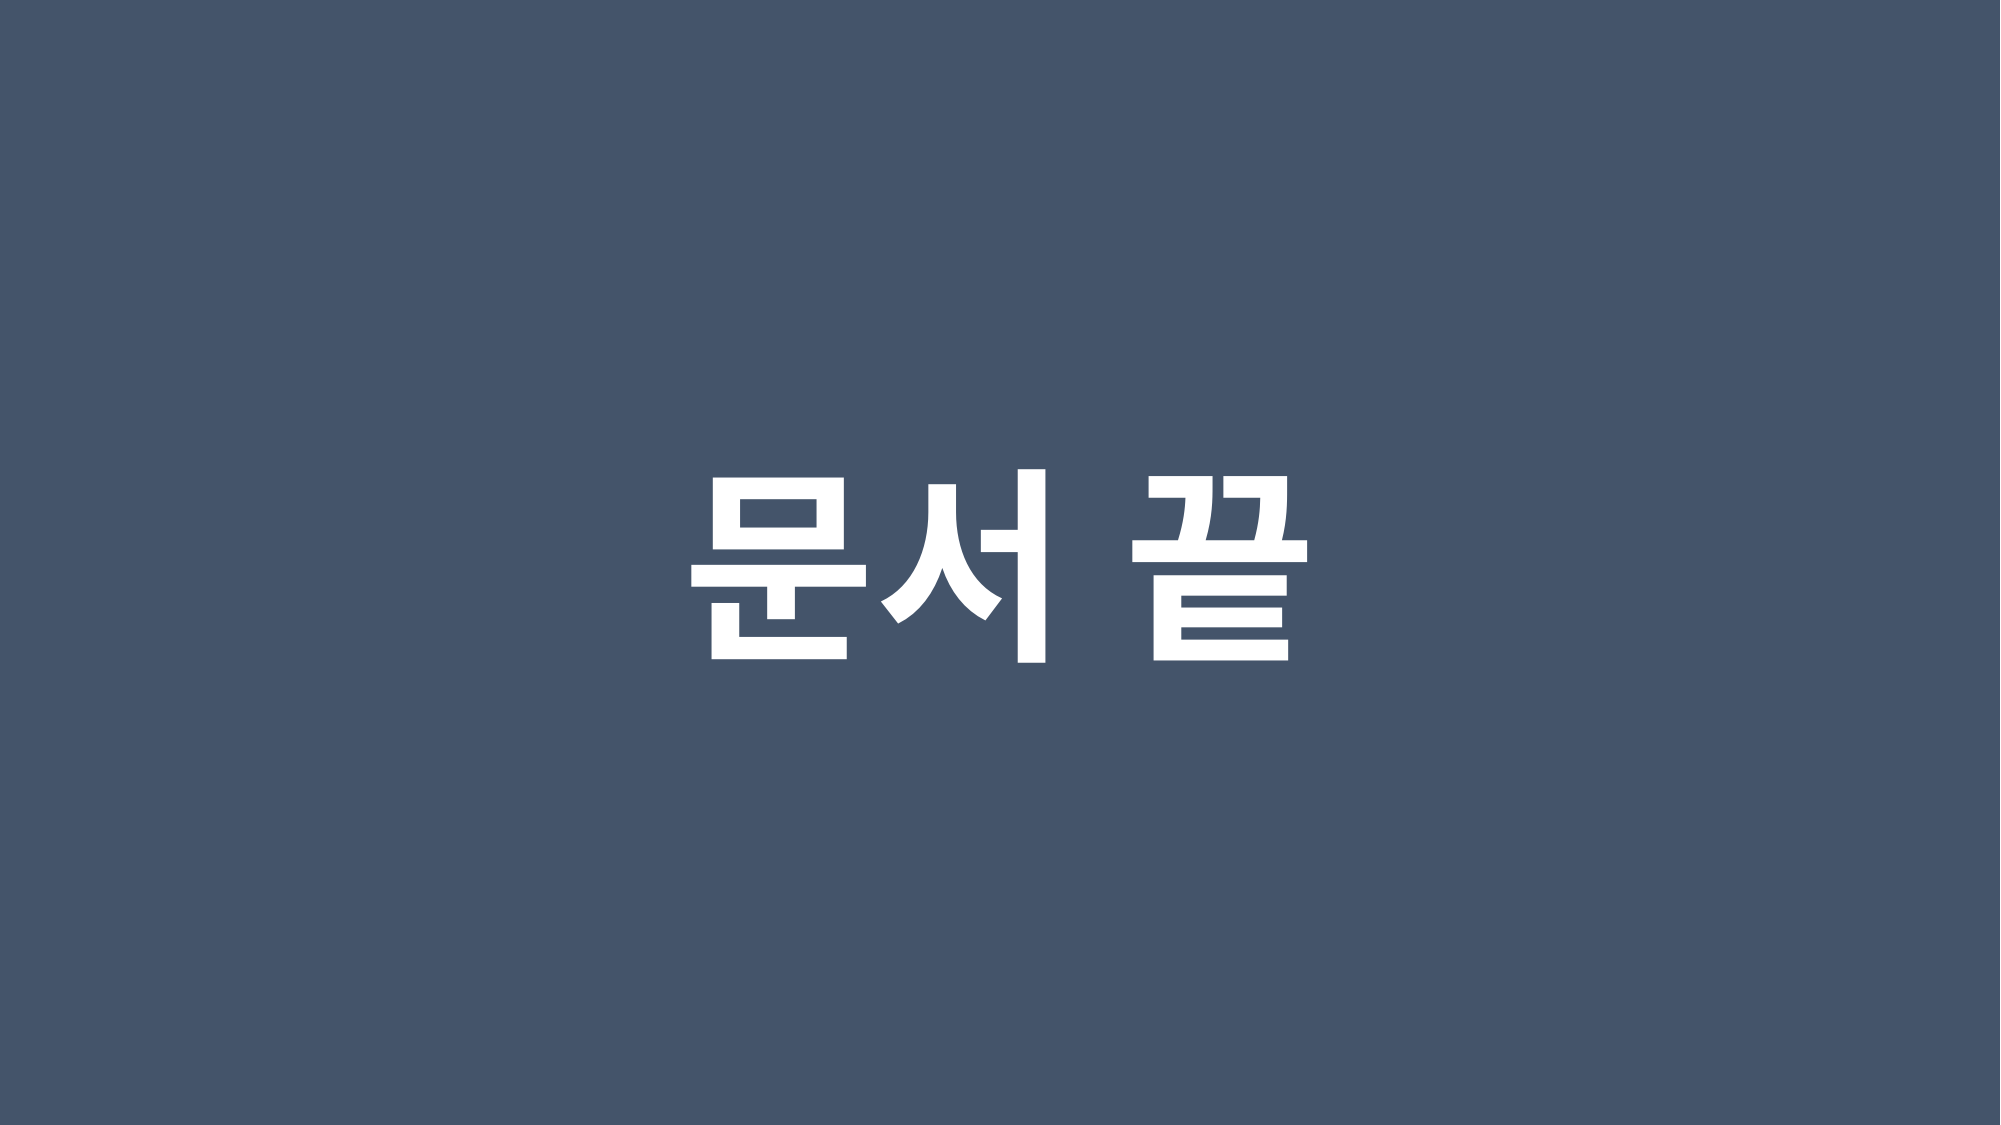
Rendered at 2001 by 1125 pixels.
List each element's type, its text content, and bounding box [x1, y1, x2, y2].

text_box 문서 끝 [668, 428, 1332, 694]
